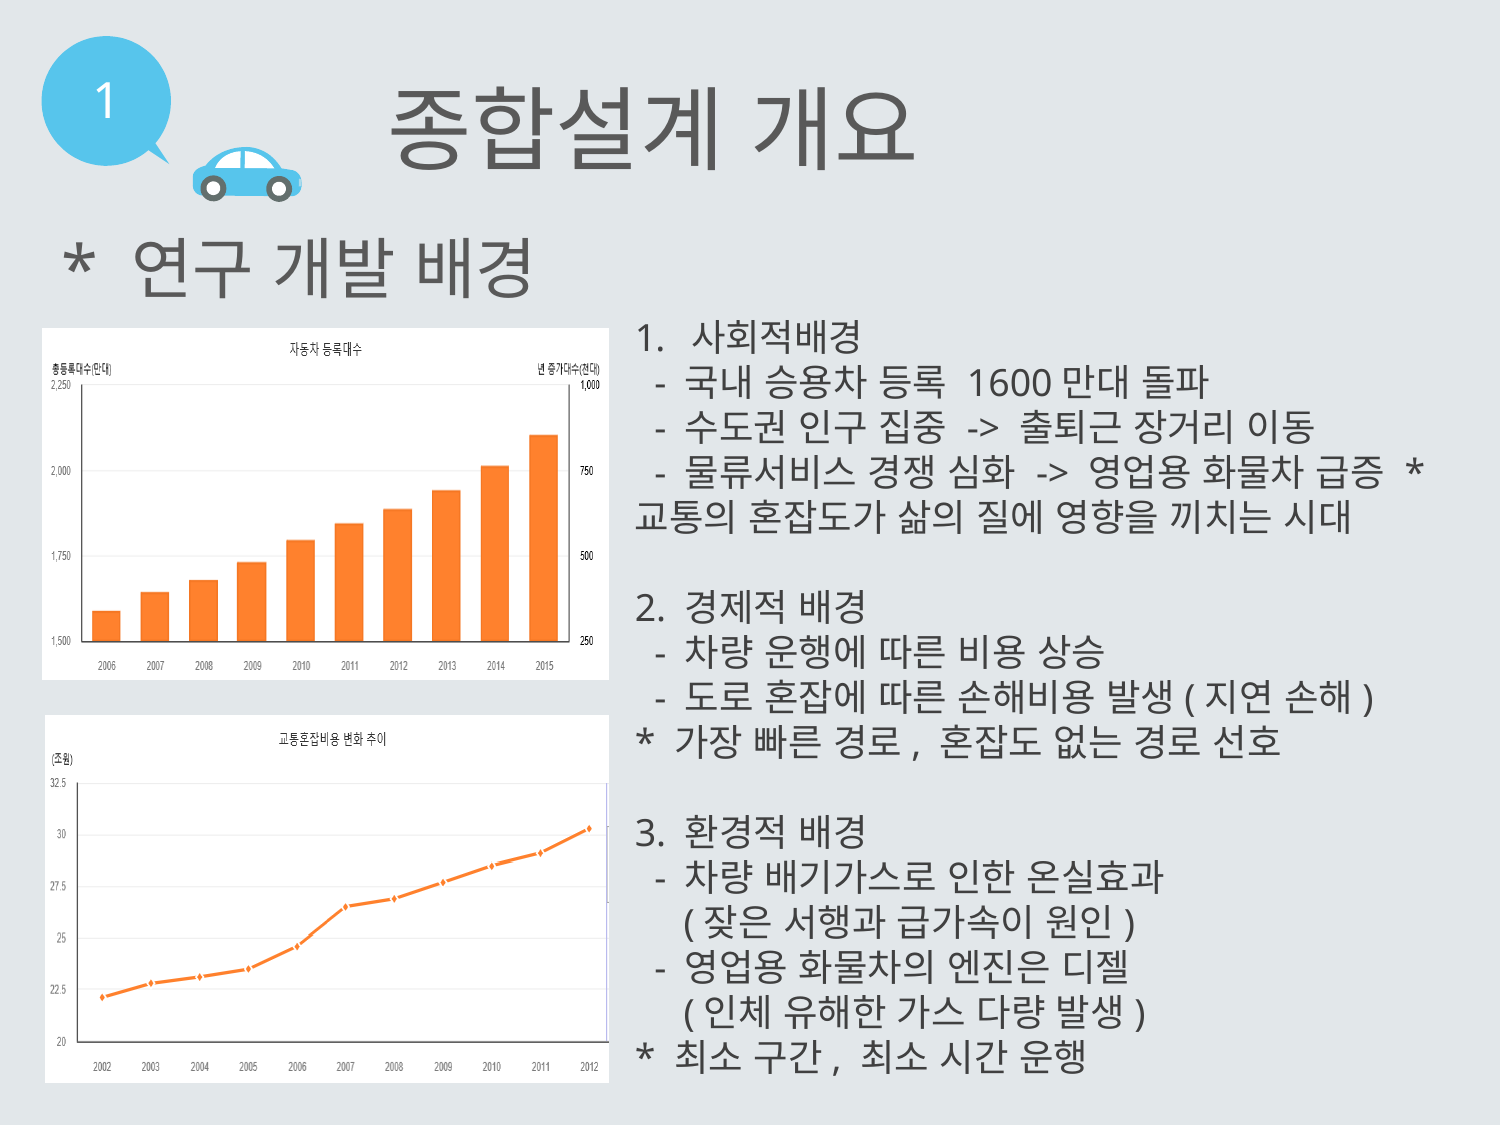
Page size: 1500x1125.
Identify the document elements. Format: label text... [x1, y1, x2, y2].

picture [45, 715, 609, 1083]
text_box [41, 35, 302, 202]
text_box * 연구 개발 배경 [46, 219, 553, 315]
picture [42, 327, 609, 681]
text_box 종합설계 개요 [372, 64, 935, 189]
text_box 사회적배경 - 국내 승용차 등록 1600만대 돌파 - 수도권 인구 집중 -> 출퇴근 장거리 이동 - 물류서비스 경쟁 심화 -> 영업용 화물차 급증 * 교통의 혼잡도가 삶의 질에 영향을 끼치는 시대 2. 경제적 배경 - 차량 운행에 따른 비용 상승 - 도로 혼잡에 따른 손해비용 발생(지연 손해) * 가장 빠른 경로, 혼잡도 없는 경로 선호 3. 환경적 배경 - 차량 배기가스로 인한 온실효과 (잦은 서행과 급가속이 원인) - 영업용 화물차의 엔진은 디젤 (인체 유해한 가스 다량 발생) * 최소 구간, 최소 시간 운행 [620, 306, 1477, 1087]
